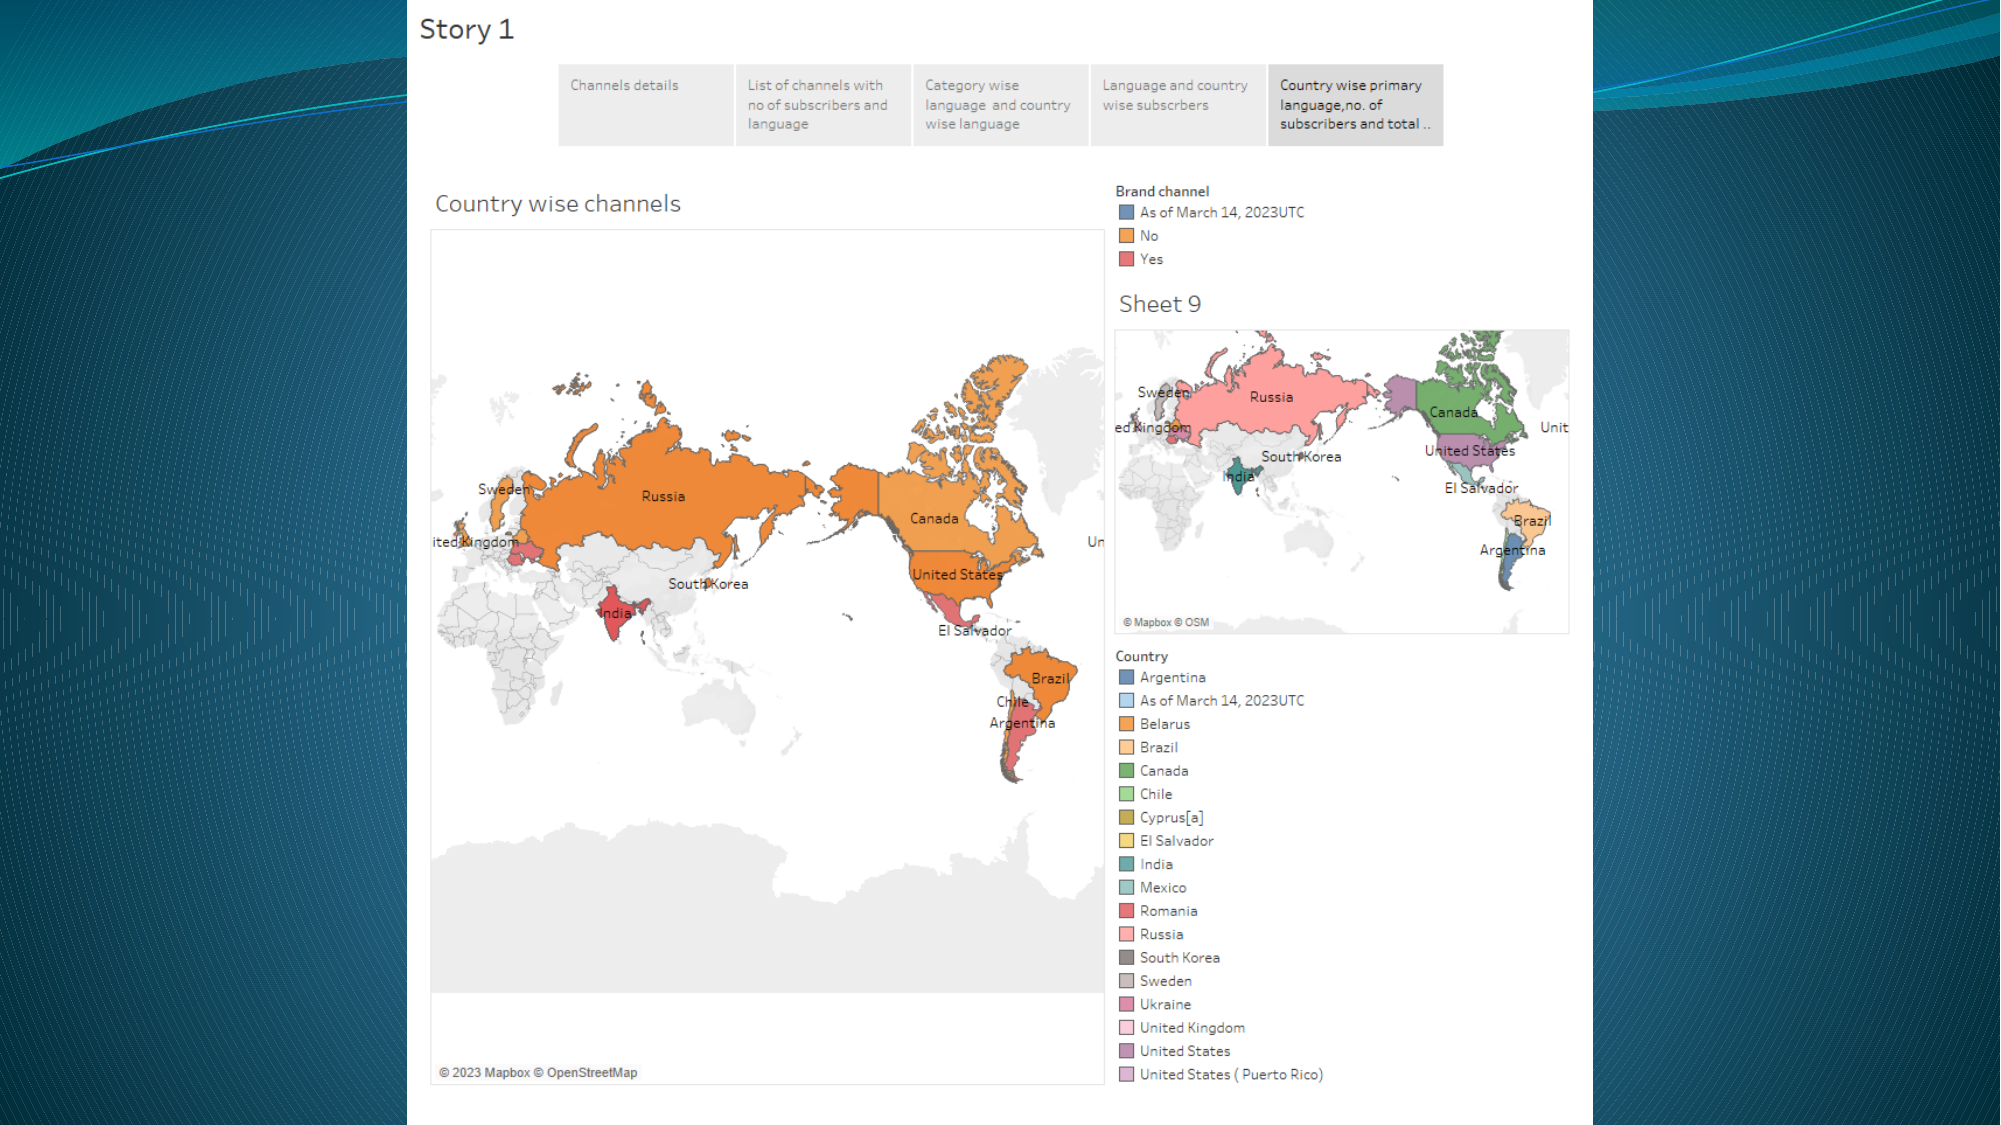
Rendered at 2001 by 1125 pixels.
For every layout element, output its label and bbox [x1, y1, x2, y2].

picture [406, 0, 1594, 1125]
